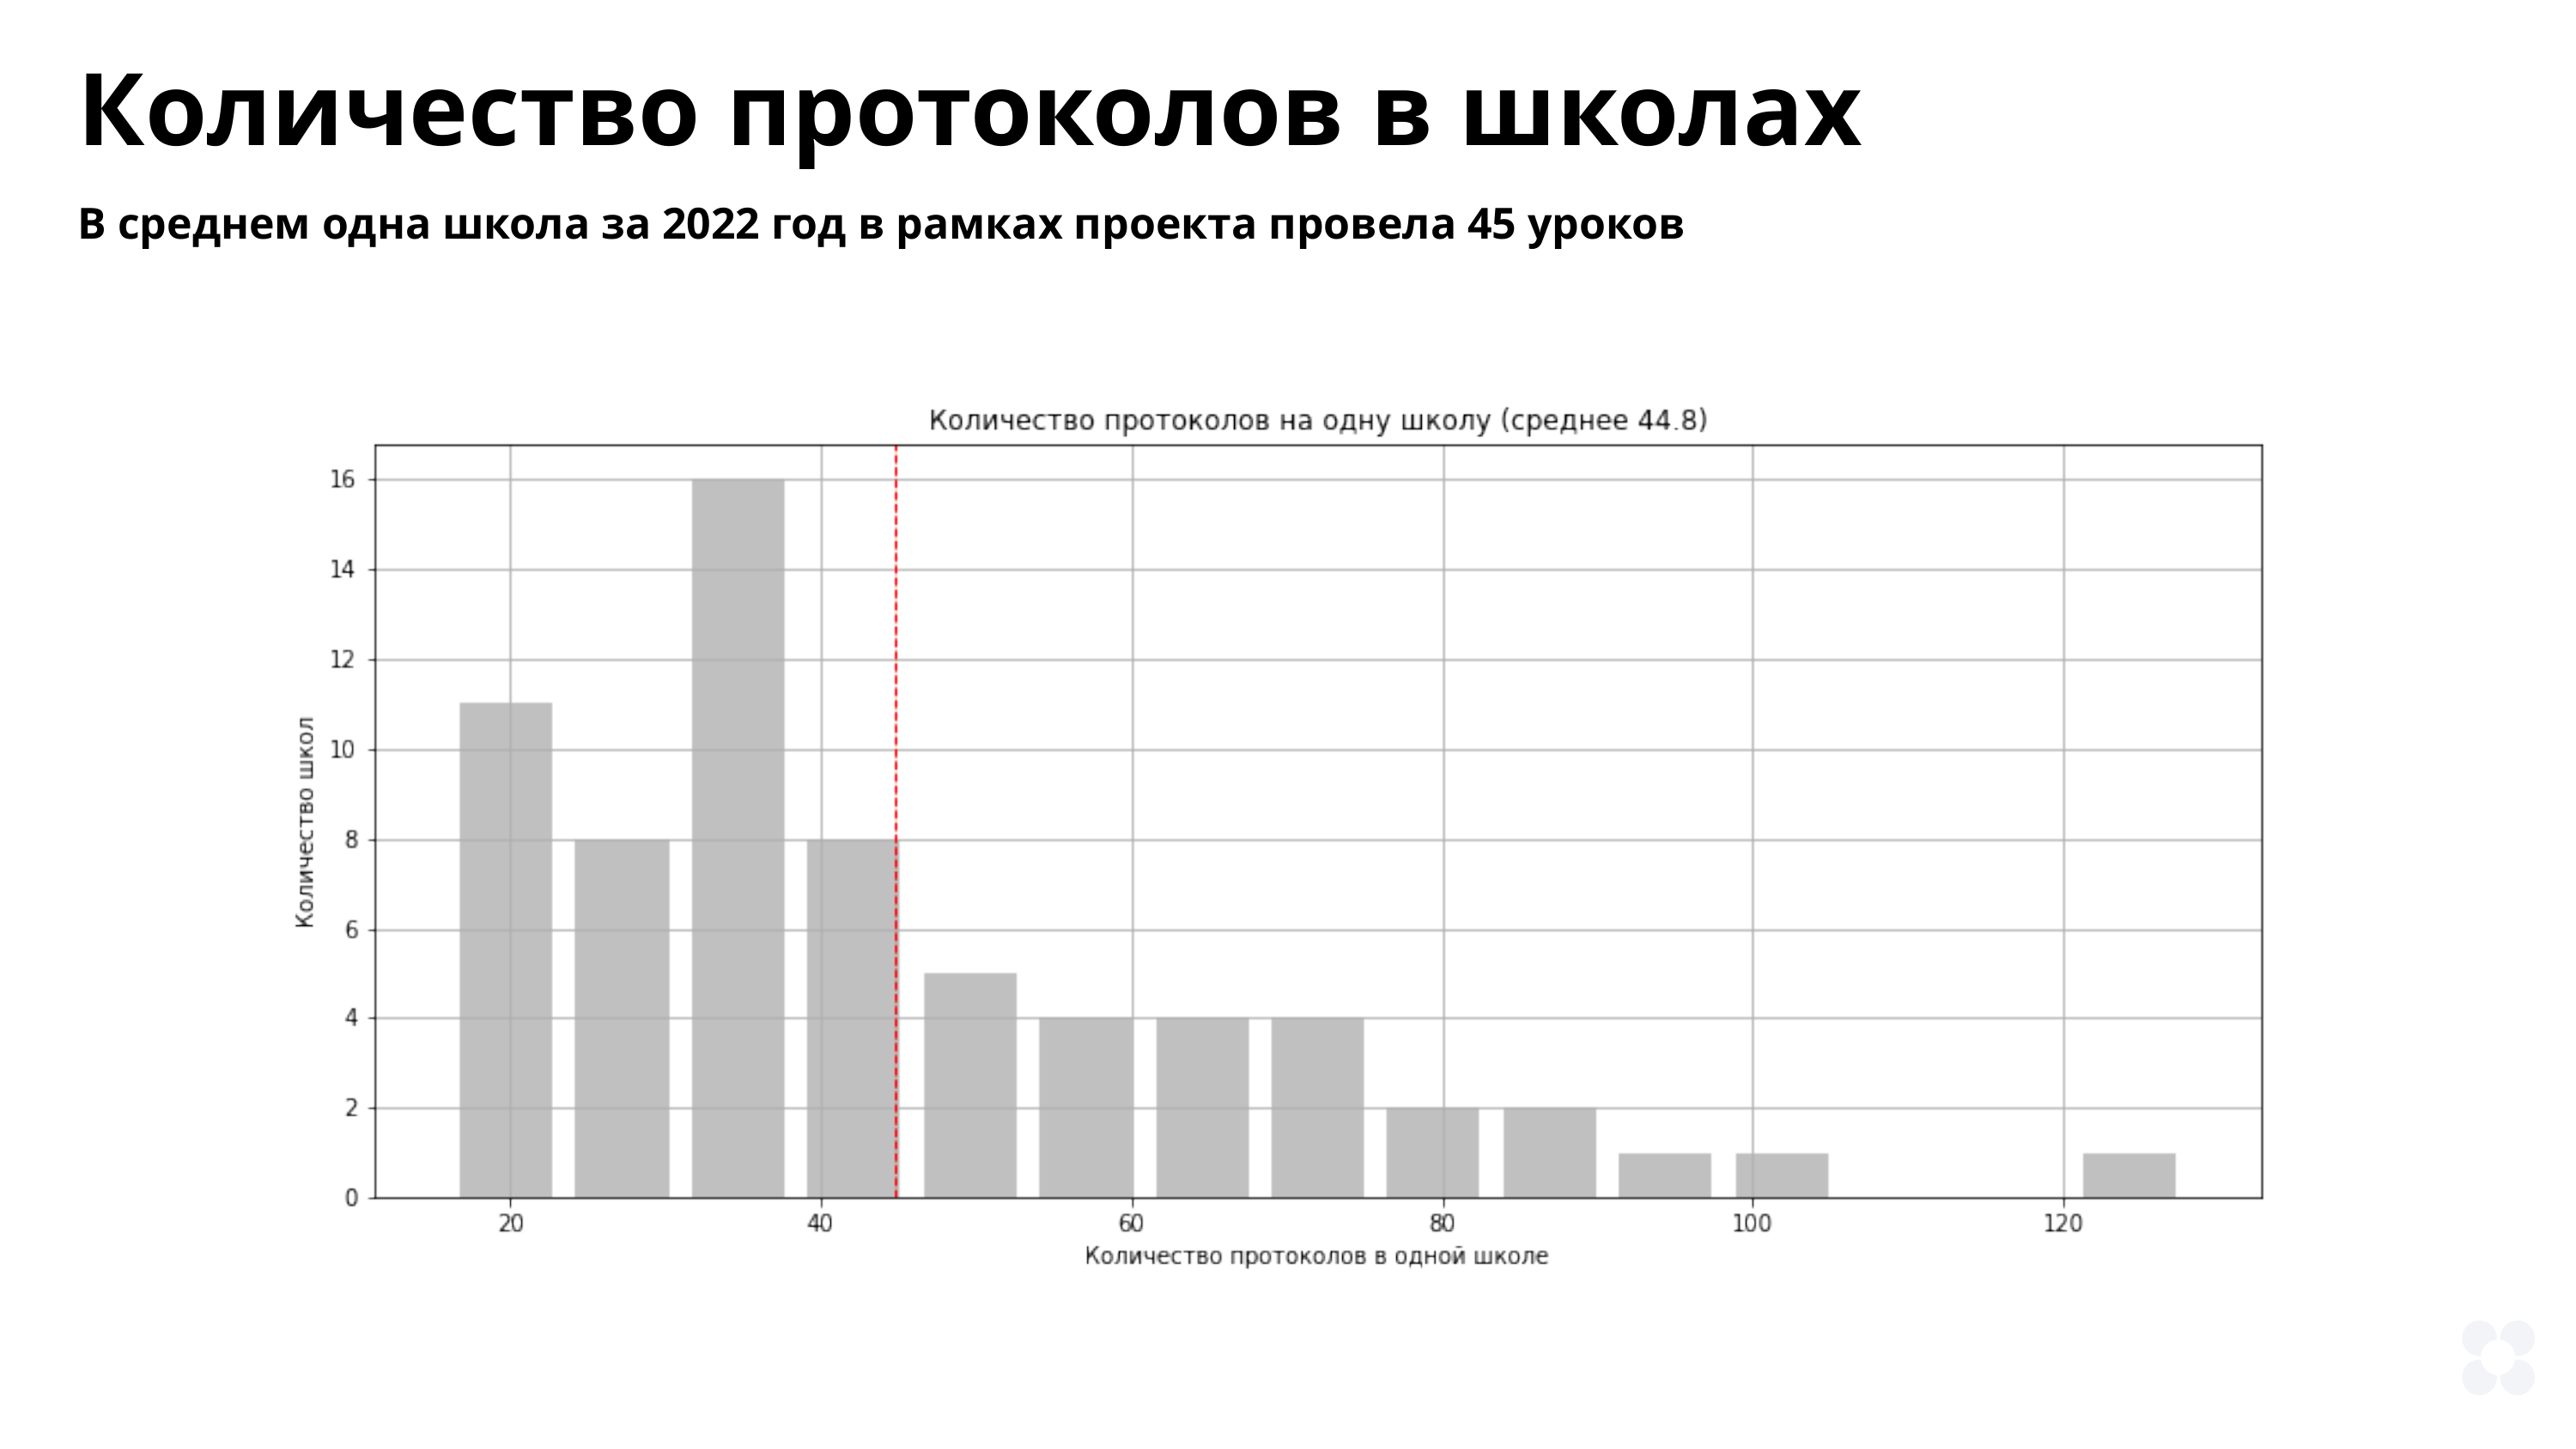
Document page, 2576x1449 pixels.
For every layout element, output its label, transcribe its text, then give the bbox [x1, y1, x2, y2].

picture [70, 324, 2506, 1323]
text_box Количество протоколов в школах В среднем одна школа за 2022 год в рамках проекта провела 45 уроков [77, 69, 2576, 299]
